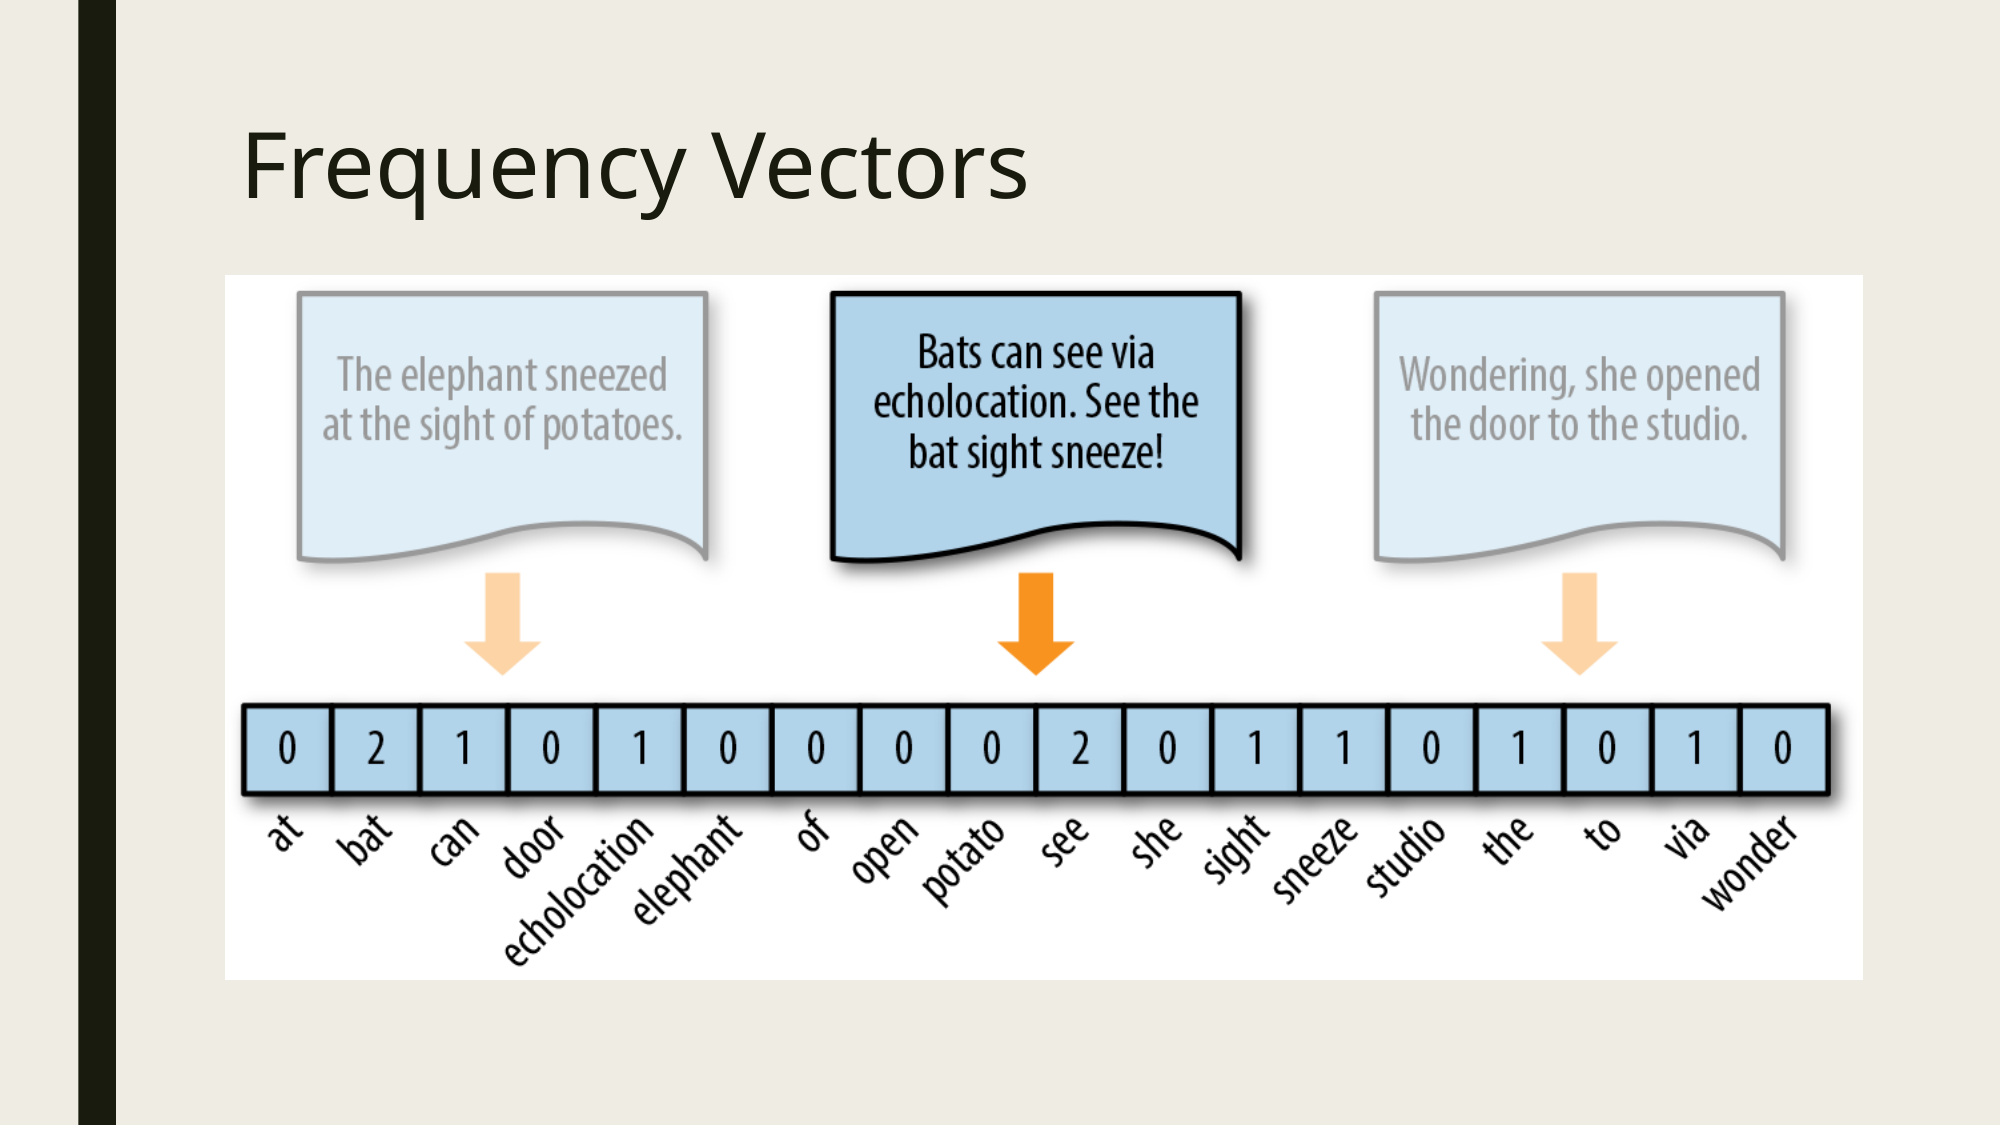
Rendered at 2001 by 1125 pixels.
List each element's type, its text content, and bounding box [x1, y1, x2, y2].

title Frequency Vectors [225, 112, 1800, 275]
picture [224, 275, 1863, 980]
